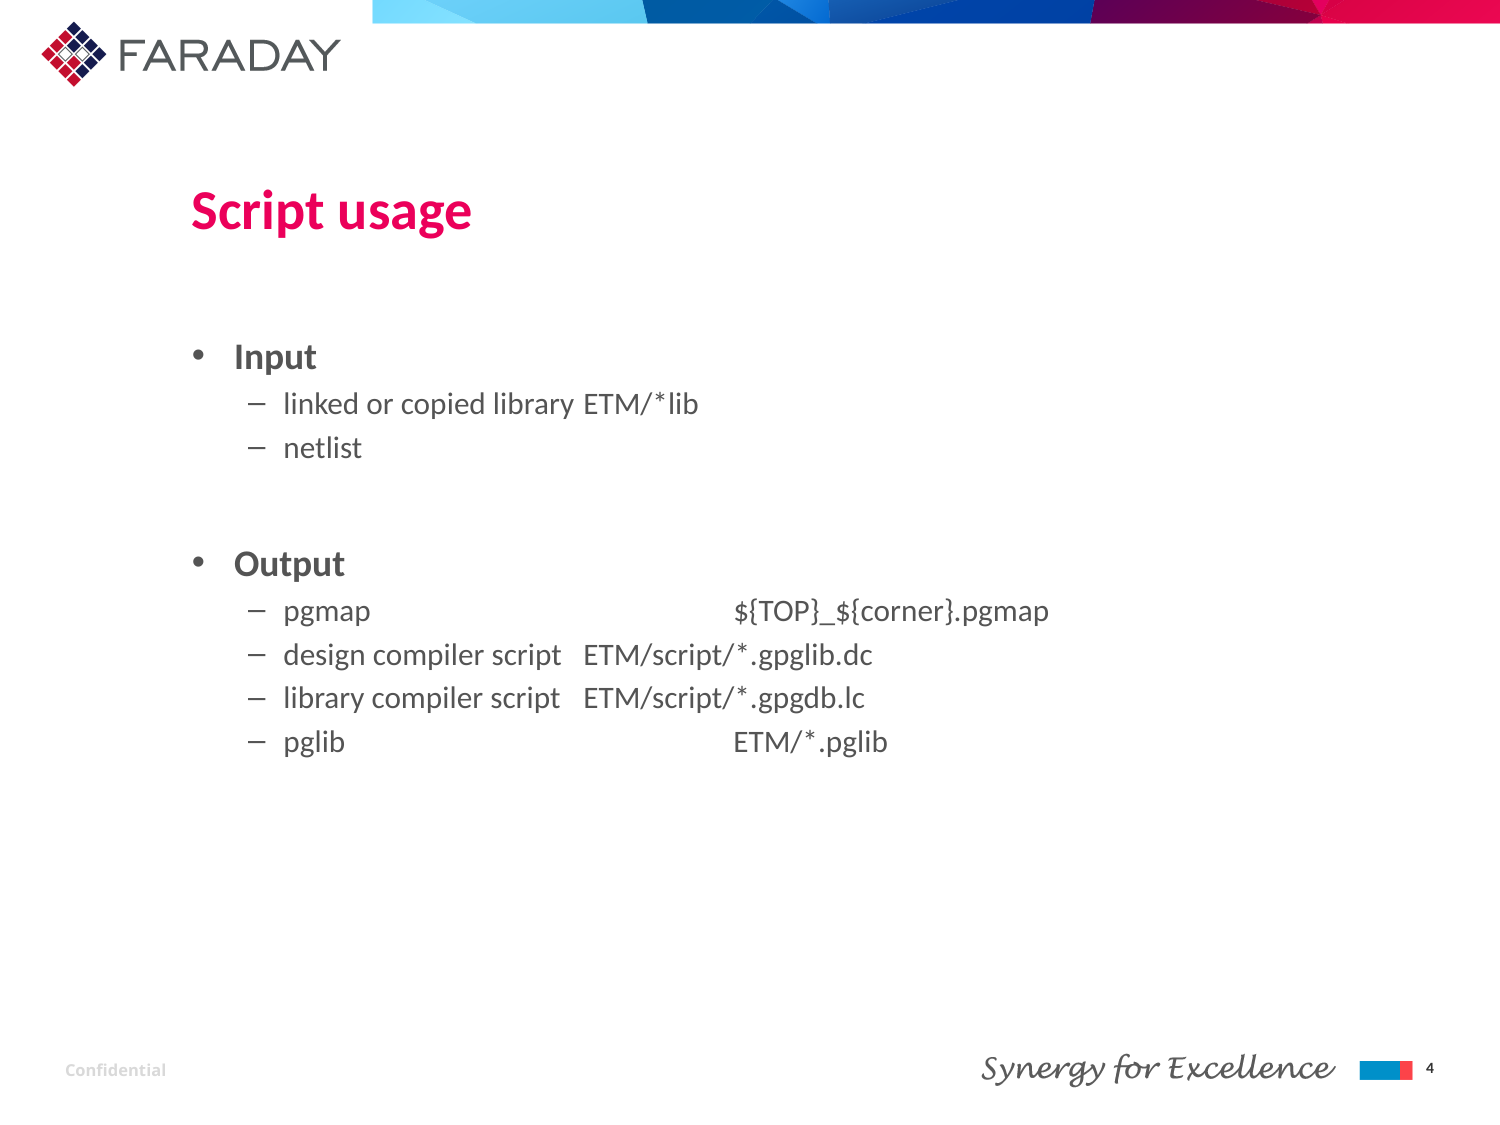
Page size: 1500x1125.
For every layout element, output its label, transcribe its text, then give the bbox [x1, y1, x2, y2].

list Input linked or copied library ETM/*lib netlist Output pgmap ${TOP}_${corner}.pgmap design compiler script ETM/script/*.gpglib.dc library compiler script ETM/script/*.gpgdb.lc pglib ETM/*.pglib [177, 324, 1418, 1004]
title Script usage [177, 118, 1418, 296]
picture [0, 0, 1500, 1125]
